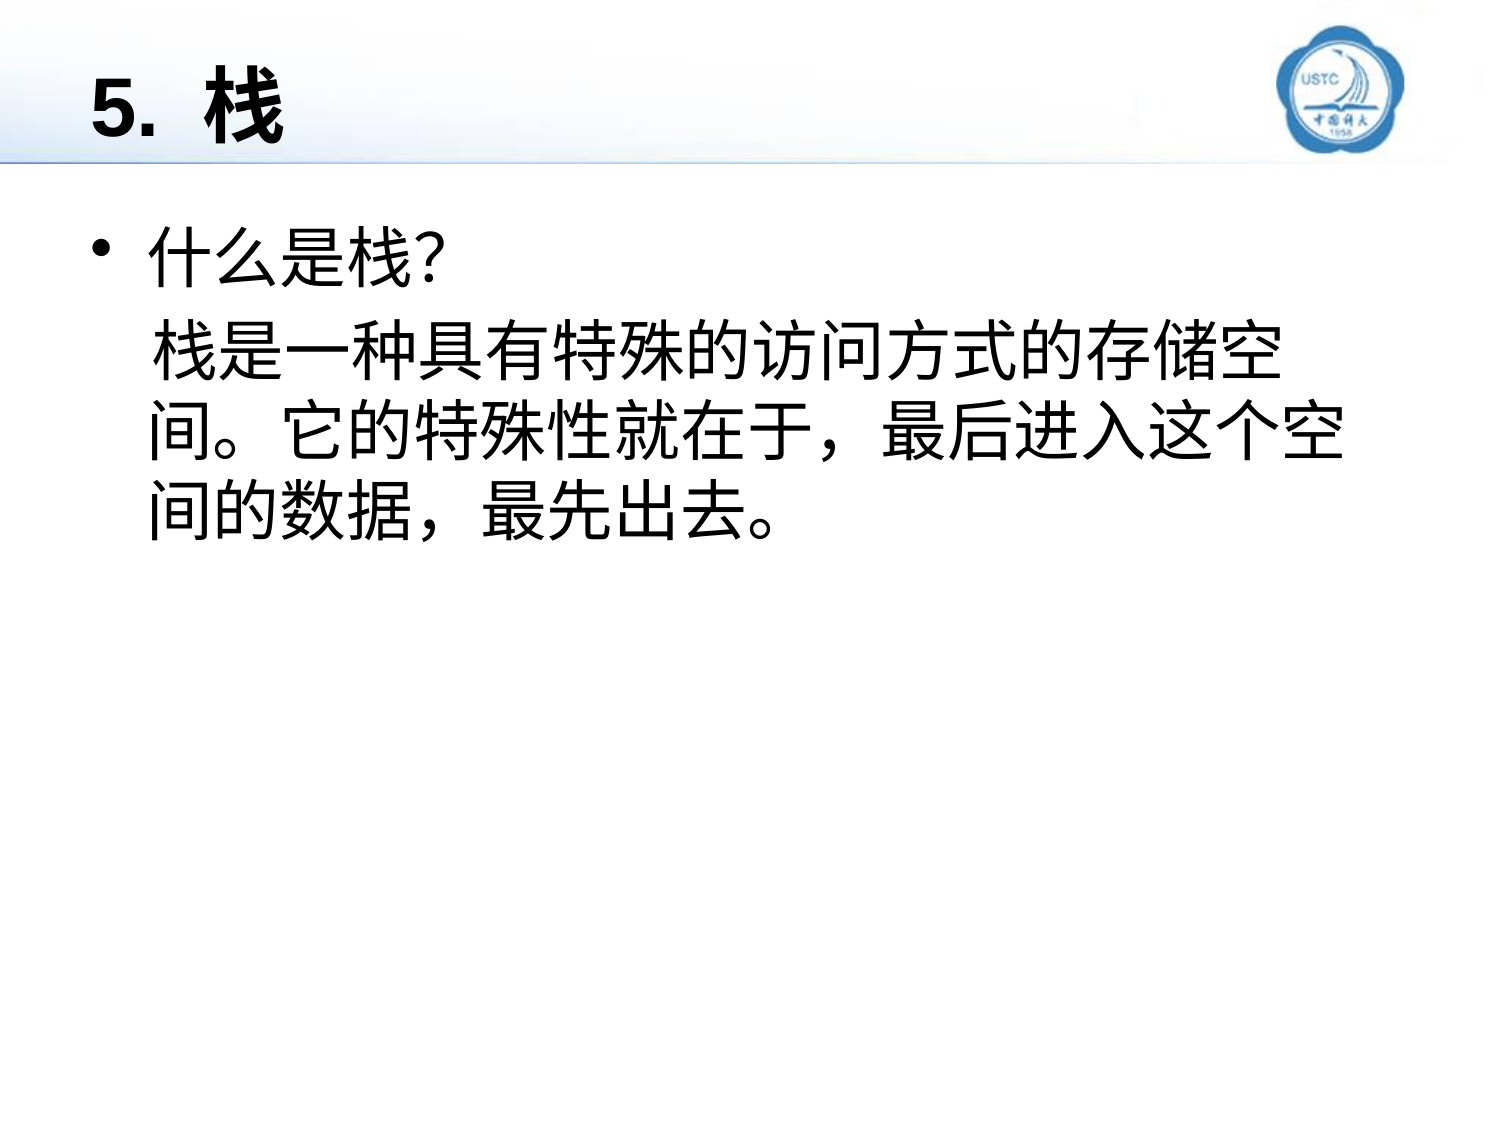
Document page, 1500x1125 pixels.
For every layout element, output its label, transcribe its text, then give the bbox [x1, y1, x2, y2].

list 什么是栈？ 栈是一种具有特殊的访问方式的存储空间。它的特殊性就在于，最后进入这个空间的数据，最先出去。 [75, 208, 1391, 884]
title 5. 栈 [75, 45, 1425, 161]
picture [0, 0, 1500, 164]
